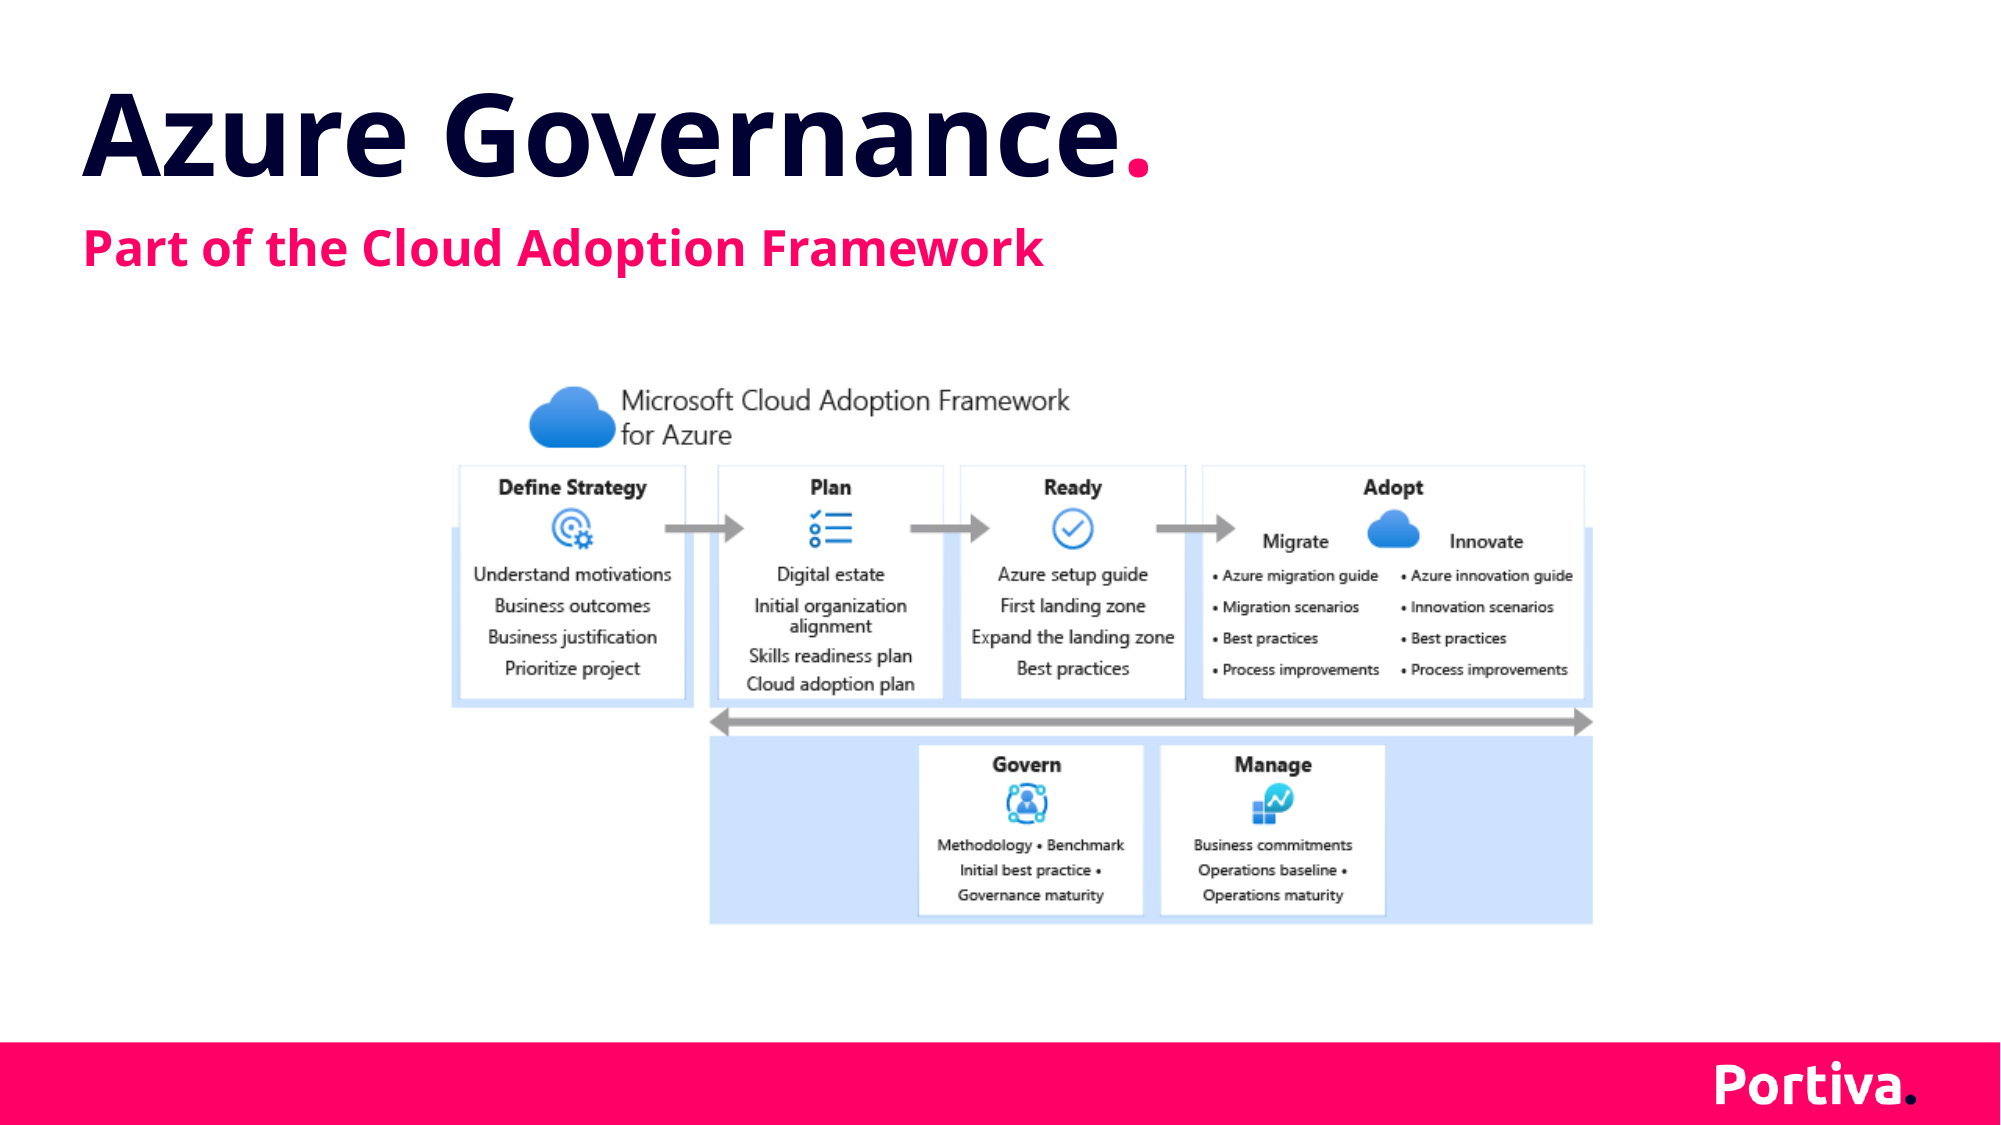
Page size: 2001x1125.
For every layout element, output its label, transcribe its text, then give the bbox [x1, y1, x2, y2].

title Azure Governance. [67, 70, 1922, 193]
list Part of the Cloud Adoption Framework [67, 193, 1922, 276]
picture [0, 0, 2001, 1125]
